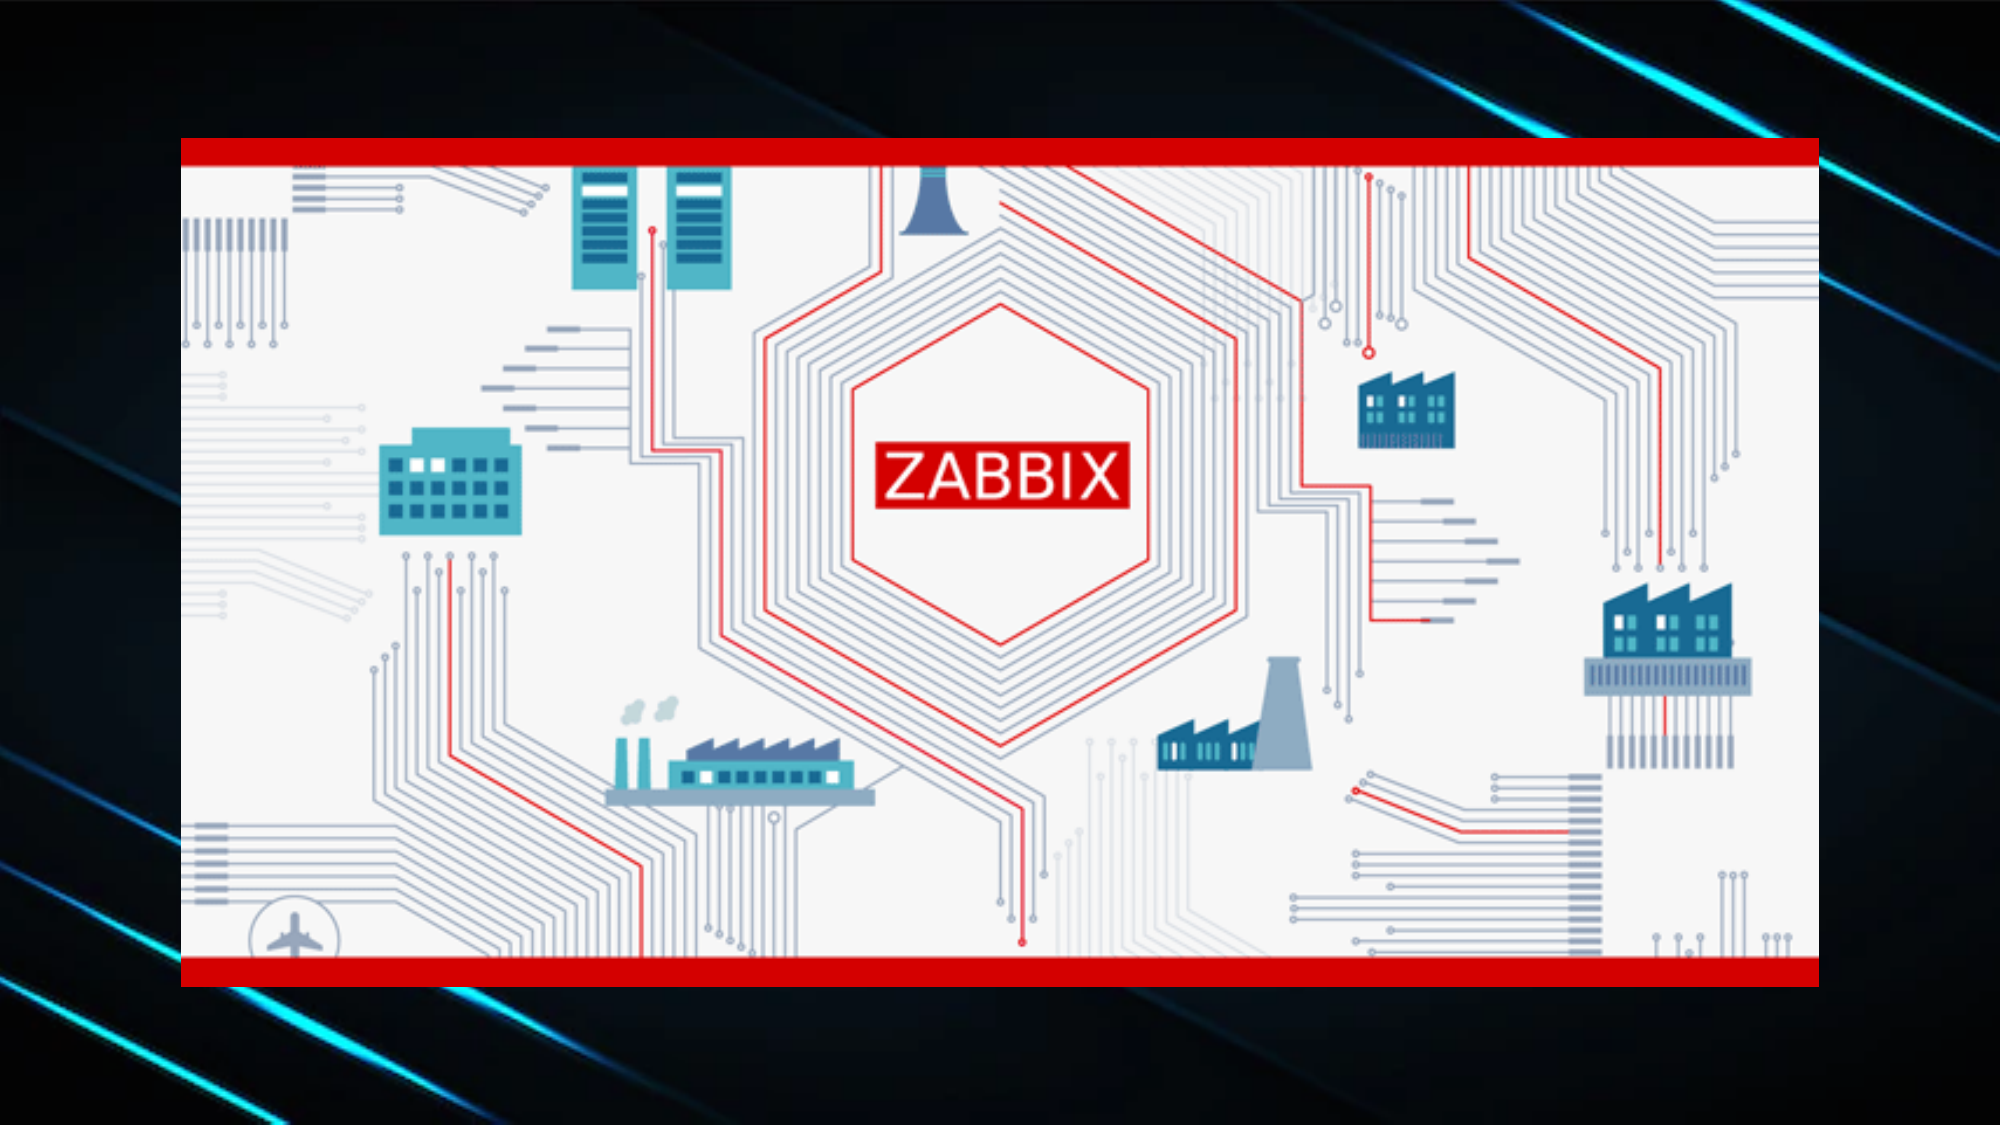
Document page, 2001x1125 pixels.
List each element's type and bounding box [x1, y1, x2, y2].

list [181, 138, 1819, 987]
picture [0, 0, 2000, 1125]
